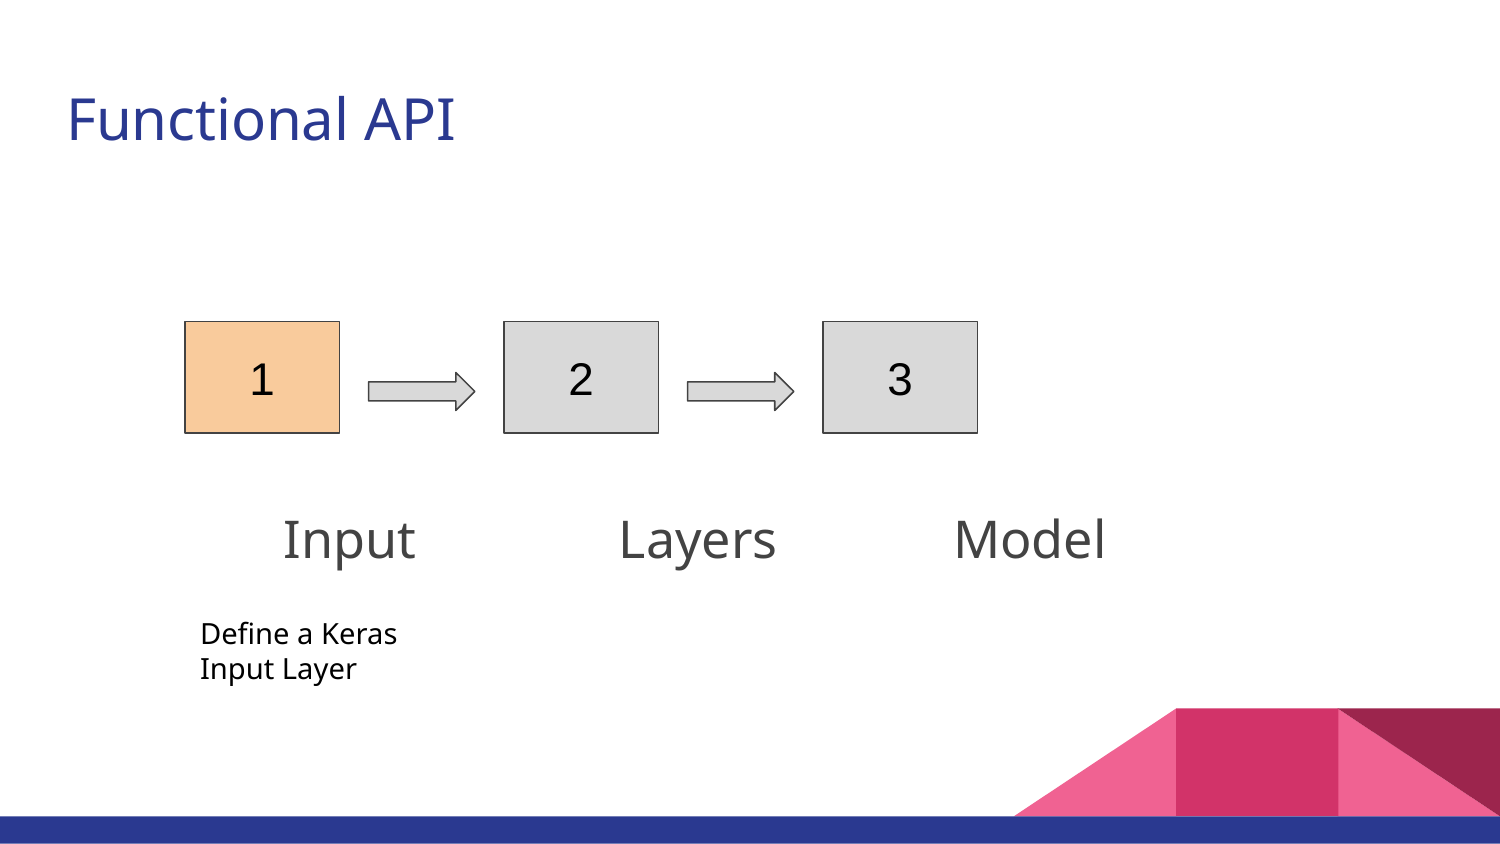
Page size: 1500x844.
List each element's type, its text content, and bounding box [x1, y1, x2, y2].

text_box [368, 372, 475, 411]
text_box Define a Keras Input Layer [184, 600, 467, 701]
list Input Layers Model [51, 201, 1449, 750]
text_box 2 [503, 321, 659, 434]
text_box 1 [184, 321, 340, 434]
text_box [687, 372, 794, 411]
title Functional API [51, 67, 1449, 167]
text_box 3 [822, 321, 978, 434]
